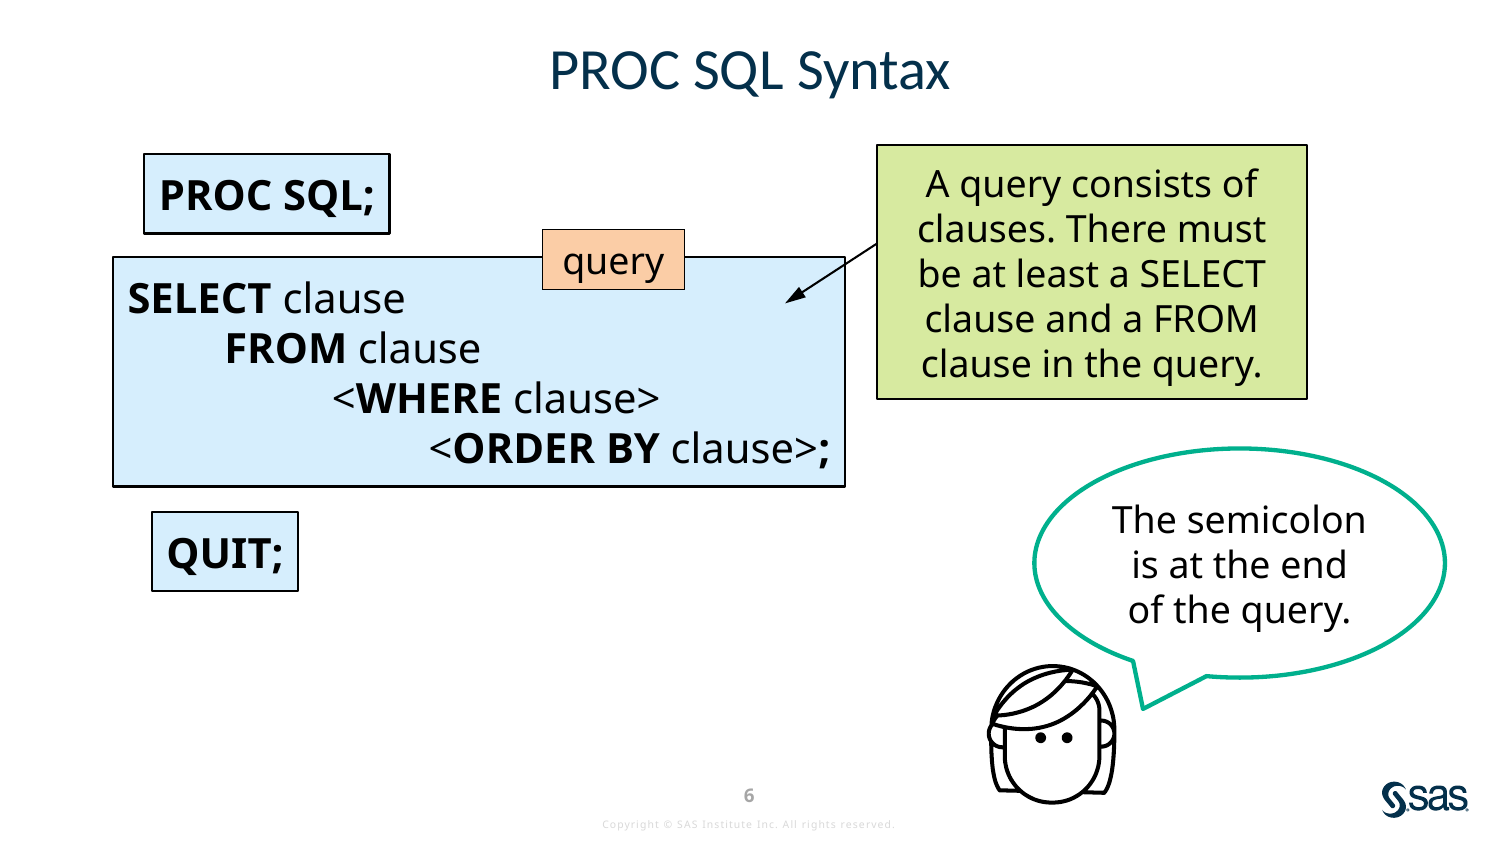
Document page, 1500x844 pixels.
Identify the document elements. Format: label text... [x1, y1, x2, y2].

text_box SELECT clause FROM clause <WHERE clause> <ORDER BY clause>; [112, 257, 845, 487]
text_box A query consists of clauses. There must be at least a SELECT clause and a FROM clause in the query. [785, 143, 1309, 401]
text_box QUIT; [151, 511, 299, 591]
title PROC SQL Syntax [102, 31, 1398, 107]
text_box PROC SQL; [144, 154, 390, 234]
text_box The semicolon is at the end of the query. [1032, 446, 1448, 711]
text_box query [542, 229, 685, 290]
text_box [986, 664, 1117, 805]
